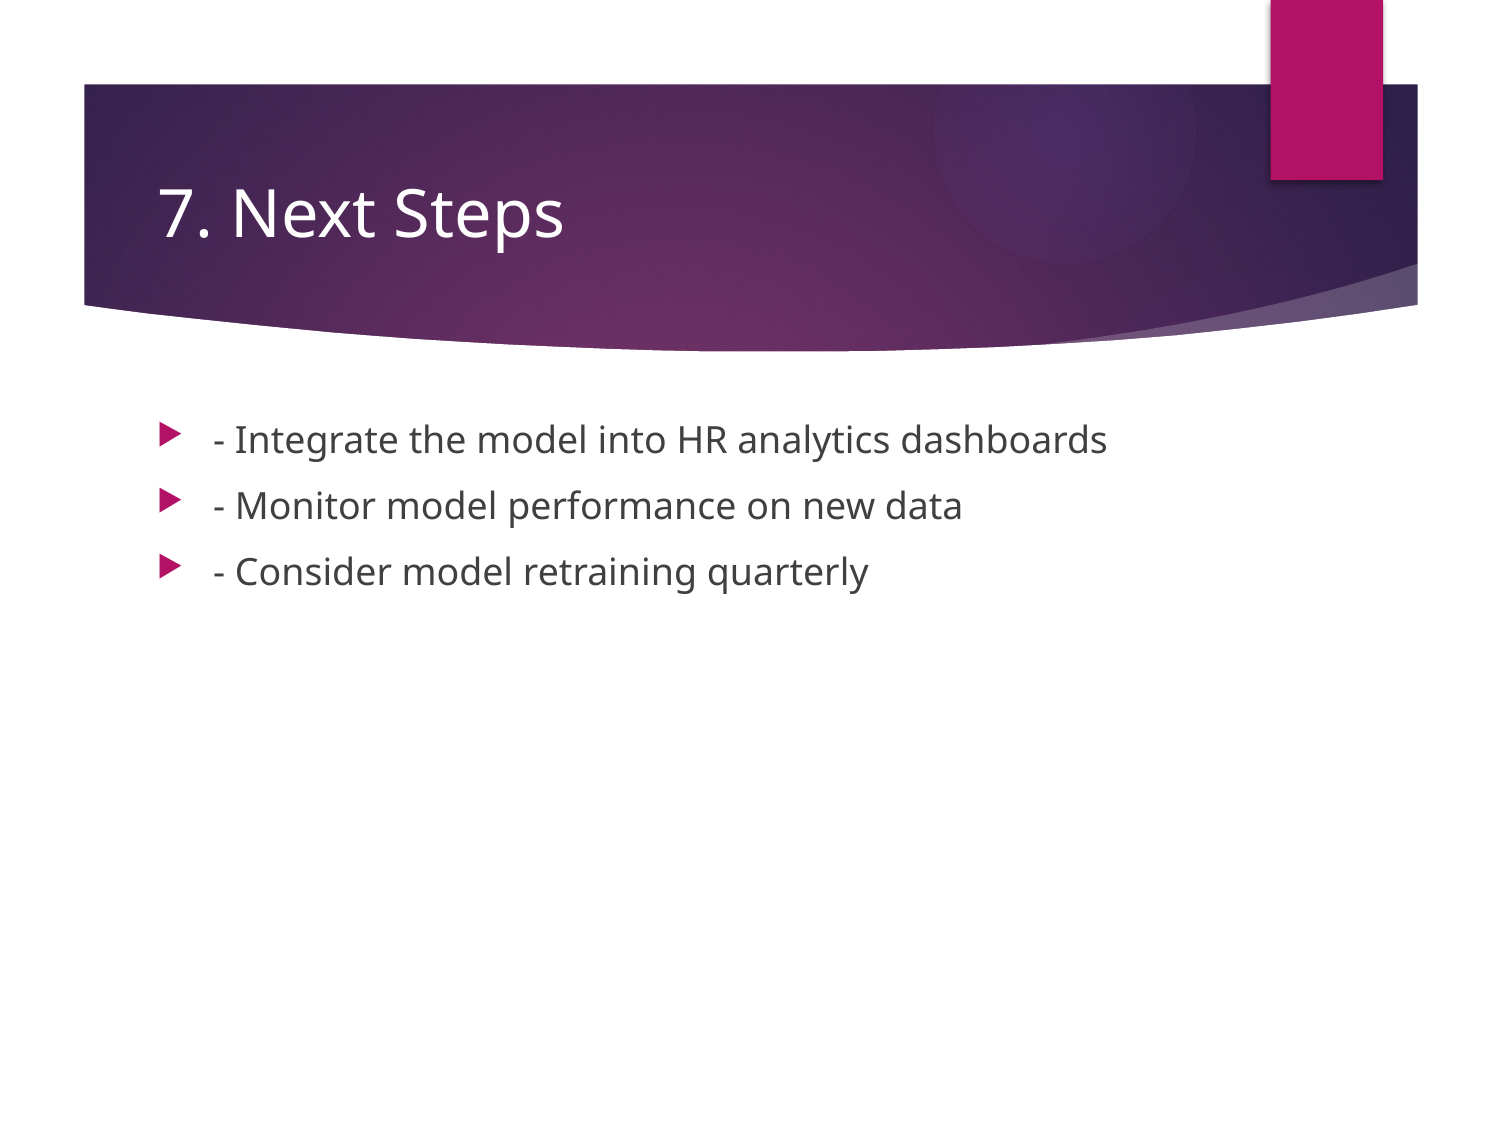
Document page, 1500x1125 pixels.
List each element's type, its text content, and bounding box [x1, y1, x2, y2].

list - Integrate the model into HR analytics dashboards - Monitor model performance on new data - Consider model retraining quarterly [141, 408, 1183, 988]
title 7. Next Steps [142, 152, 1183, 269]
